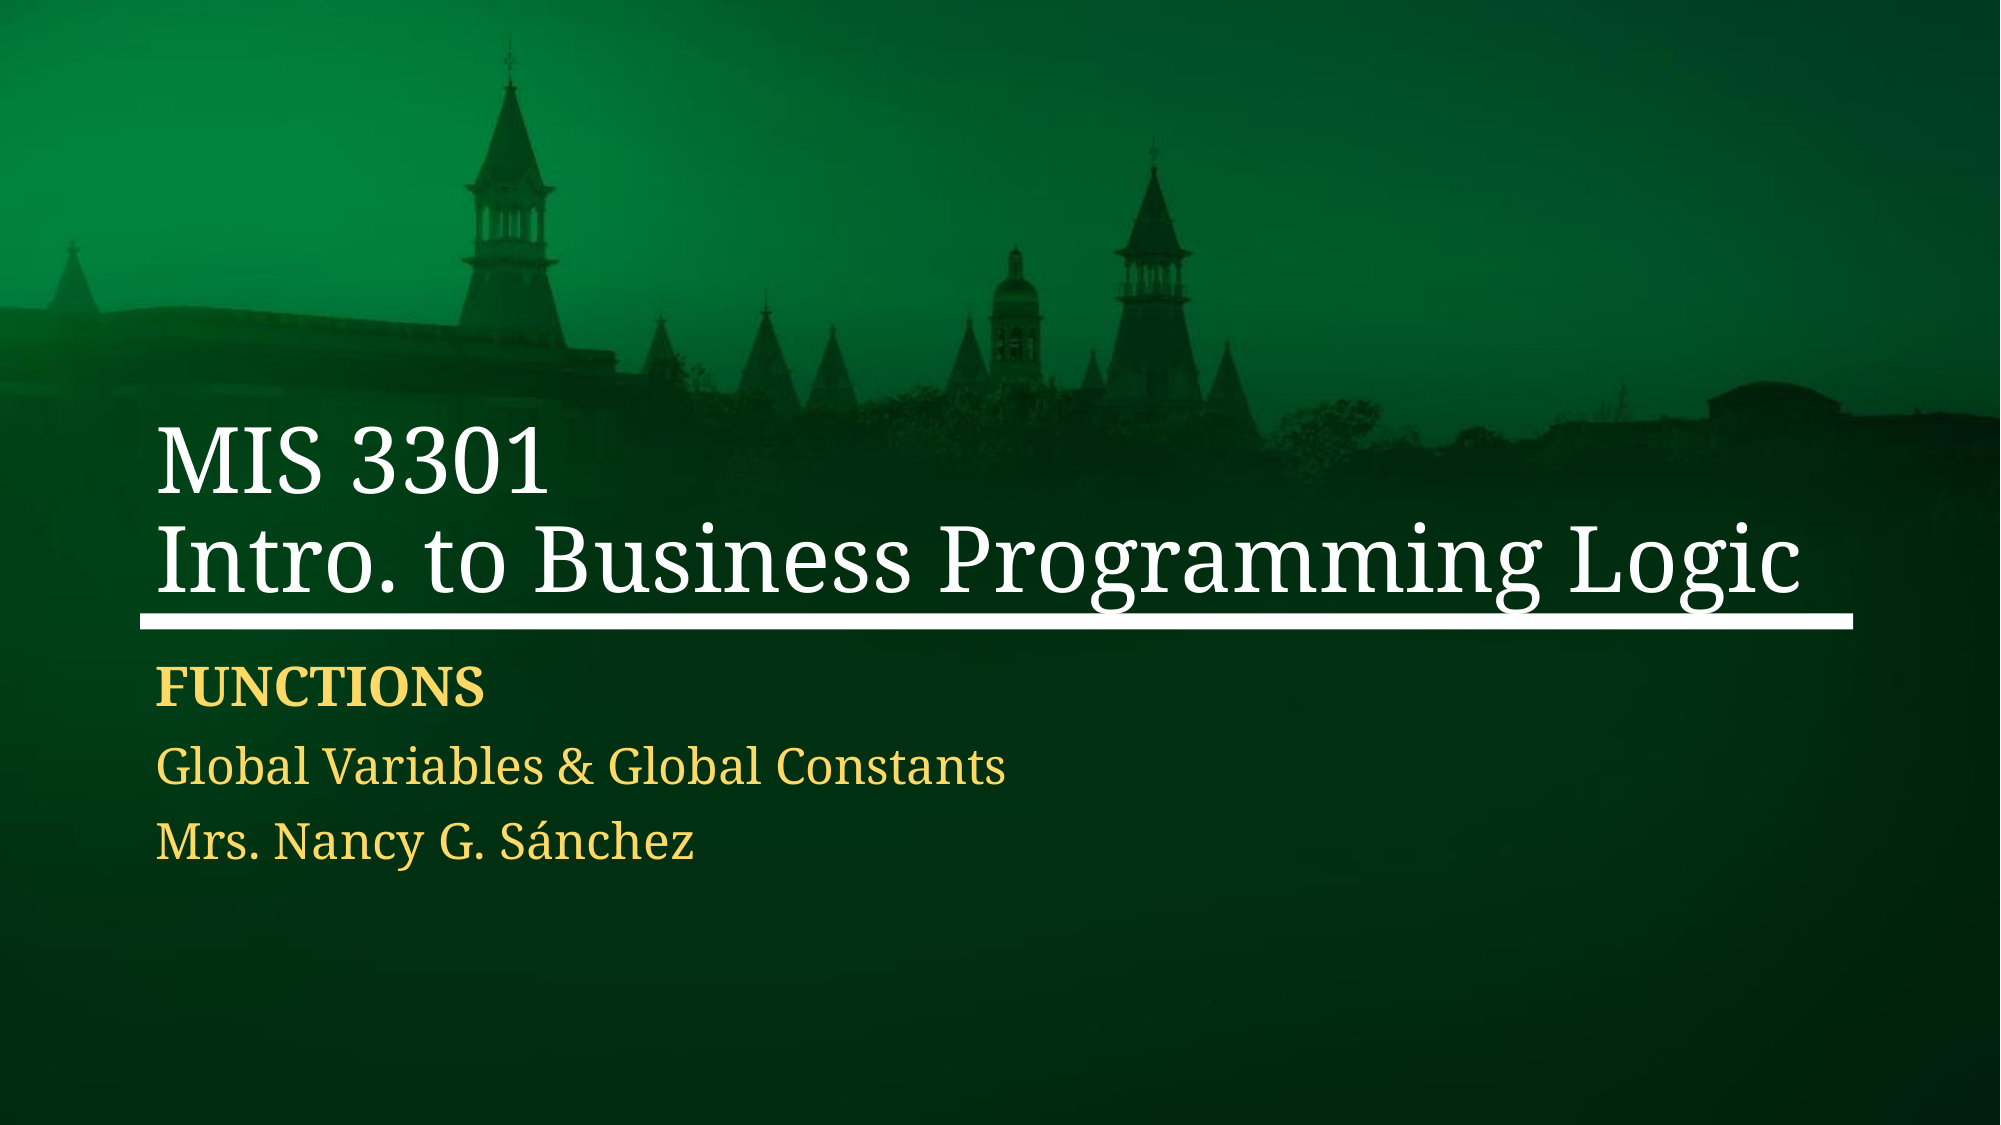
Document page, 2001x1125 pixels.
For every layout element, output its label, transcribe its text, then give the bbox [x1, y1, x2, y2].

picture [0, 0, 2000, 1125]
title MIS 3301 Intro. to Business Programming Logic [140, 405, 1854, 622]
list Global Variables & Global Constants Mrs. Nancy G. Sánchez [140, 733, 1851, 977]
subtitle Functions [140, 651, 1850, 726]
